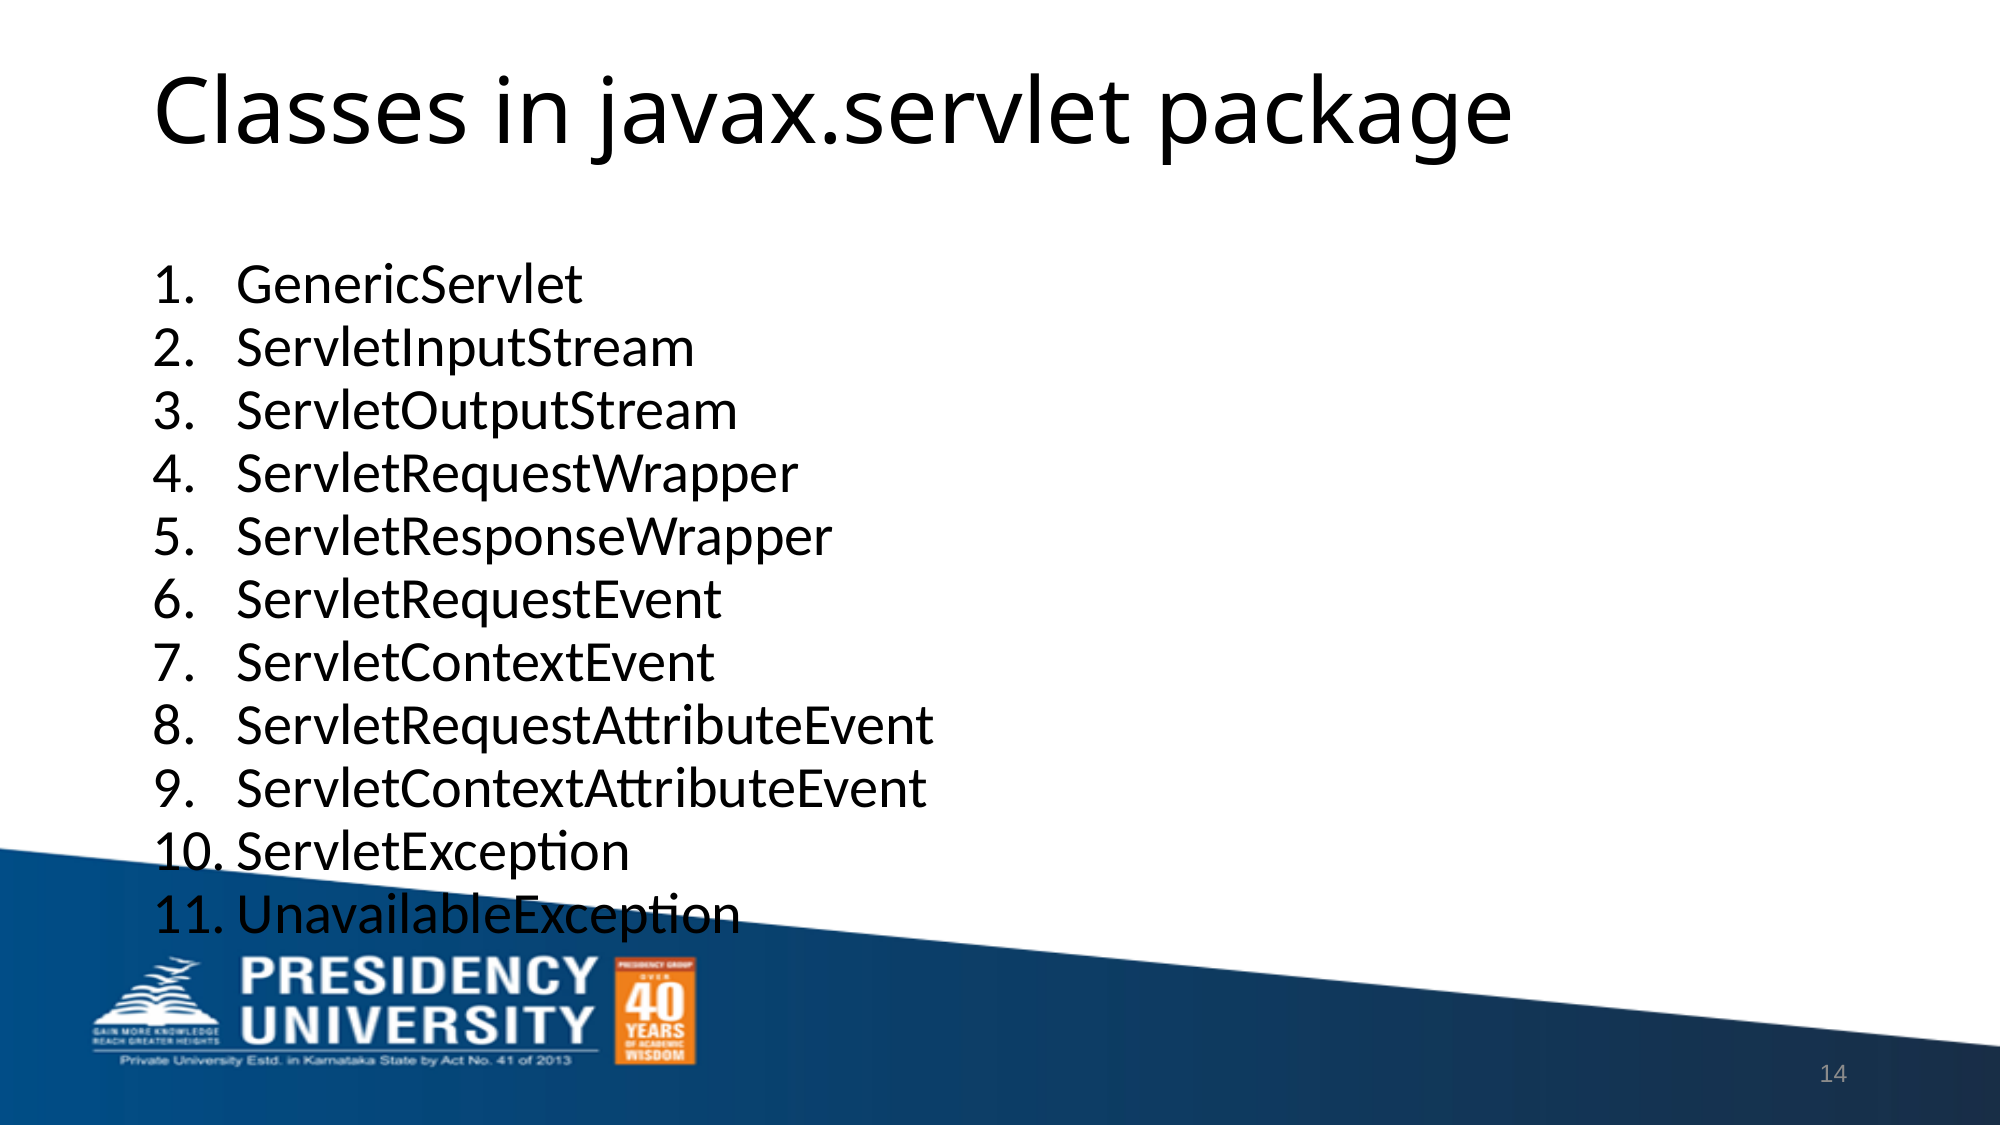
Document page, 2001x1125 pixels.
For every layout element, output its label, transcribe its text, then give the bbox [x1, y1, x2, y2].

slide_number 14 [1412, 1042, 1863, 1103]
picture [0, 845, 2000, 1125]
title Classes in javax.servlet package [137, 59, 1863, 246]
list GenericServlet ServletInputStream ServletOutputStream ServletRequestWrapper ServletResponseWrapper ServletRequestEvent ServletContextEvent ServletRequestAttributeEvent ServletContextAttributeEvent ServletException UnavailableException [137, 246, 1863, 1014]
